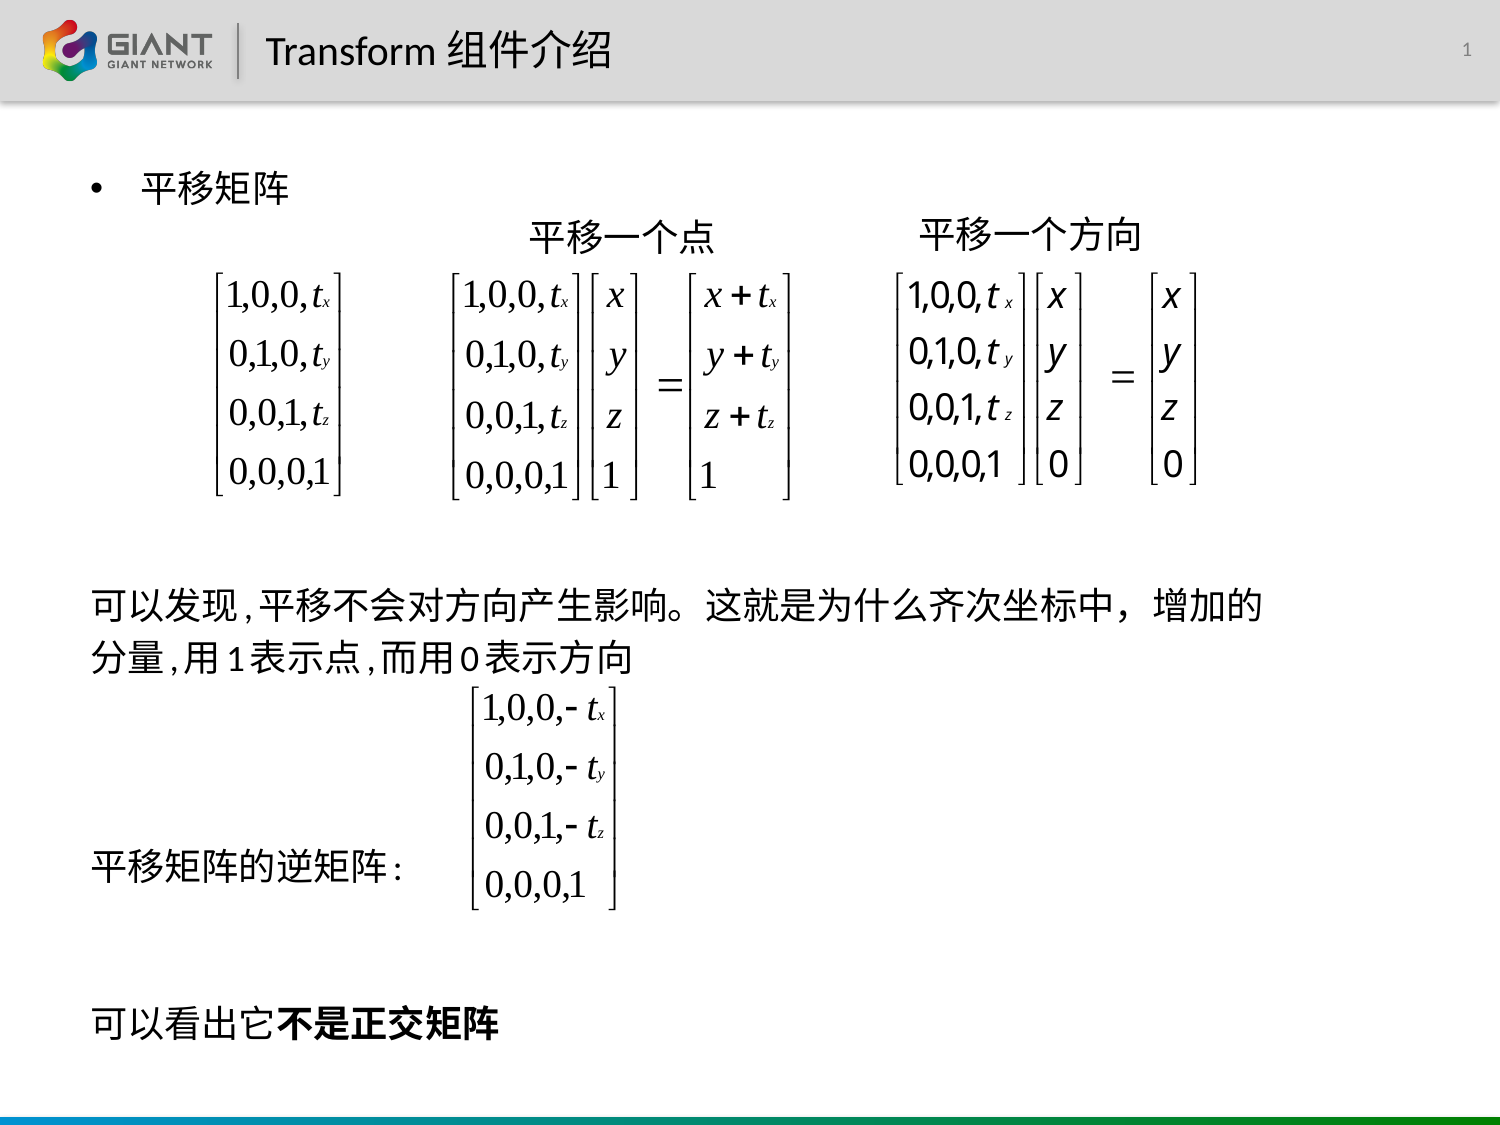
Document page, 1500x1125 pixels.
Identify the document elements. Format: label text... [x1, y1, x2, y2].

list 平移矩阵 可以发现,平移不会对方向产生影响。这就是为什么齐次坐标中，增加的 分量,用1表示点,而用0表示方向 平移矩阵的逆矩阵: 可以看出它不是正交矩阵 [75, 157, 1425, 1053]
text_box [0, 0, 1500, 102]
text_box [0, 1117, 1500, 1125]
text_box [462, 680, 631, 918]
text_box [206, 266, 355, 504]
picture [31, 9, 224, 92]
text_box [887, 266, 1210, 492]
text_box Transform组件介绍 [250, 16, 1232, 82]
text_box 1 [1446, 27, 1483, 68]
text_box 平移一个方向 [903, 203, 1199, 264]
text_box 平移一个点 [513, 206, 757, 265]
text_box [442, 266, 804, 508]
